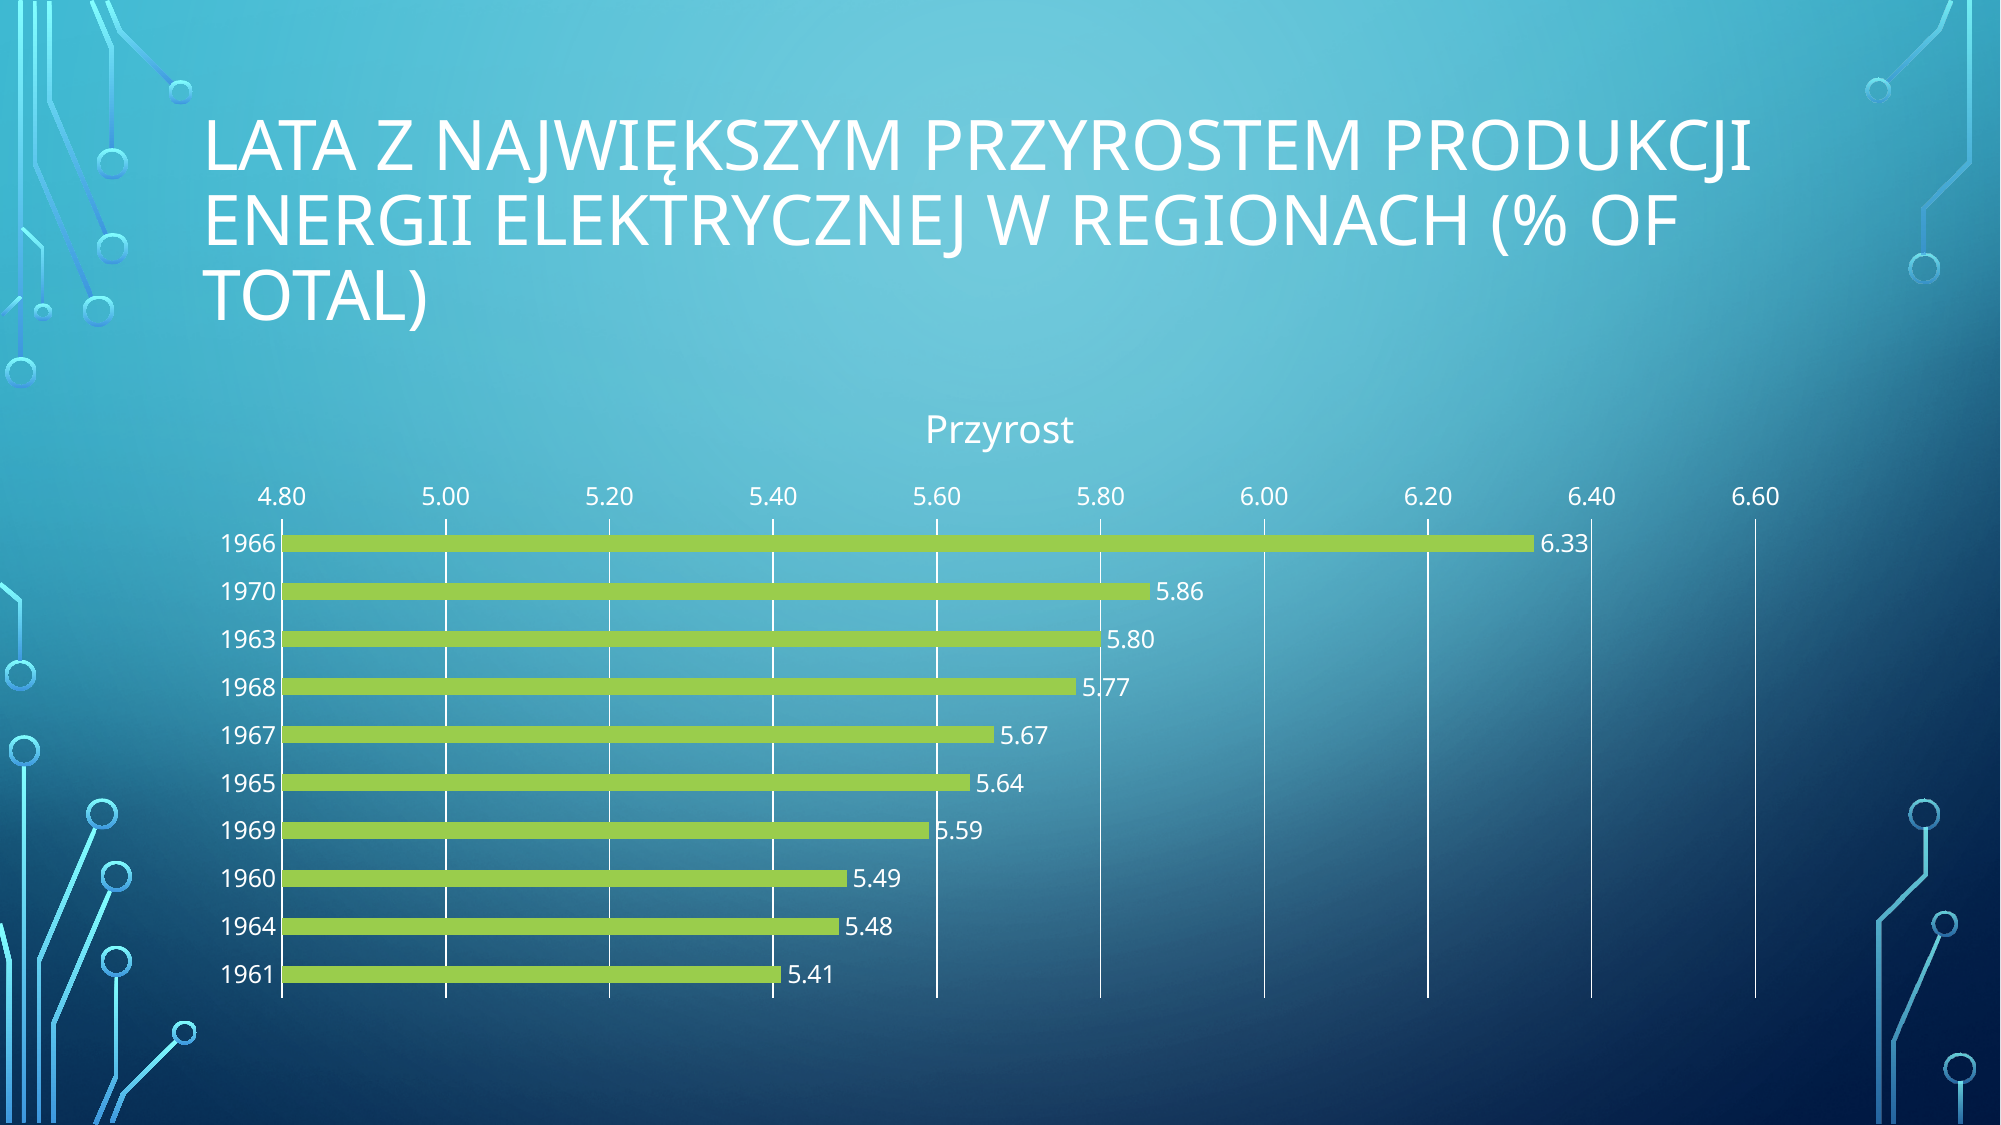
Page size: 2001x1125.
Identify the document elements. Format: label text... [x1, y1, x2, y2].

title Lata z największym przyrostem produkcji energii elektrycznej w regionach (% of total) [187, 101, 1813, 344]
chart [186, 368, 1813, 1012]
